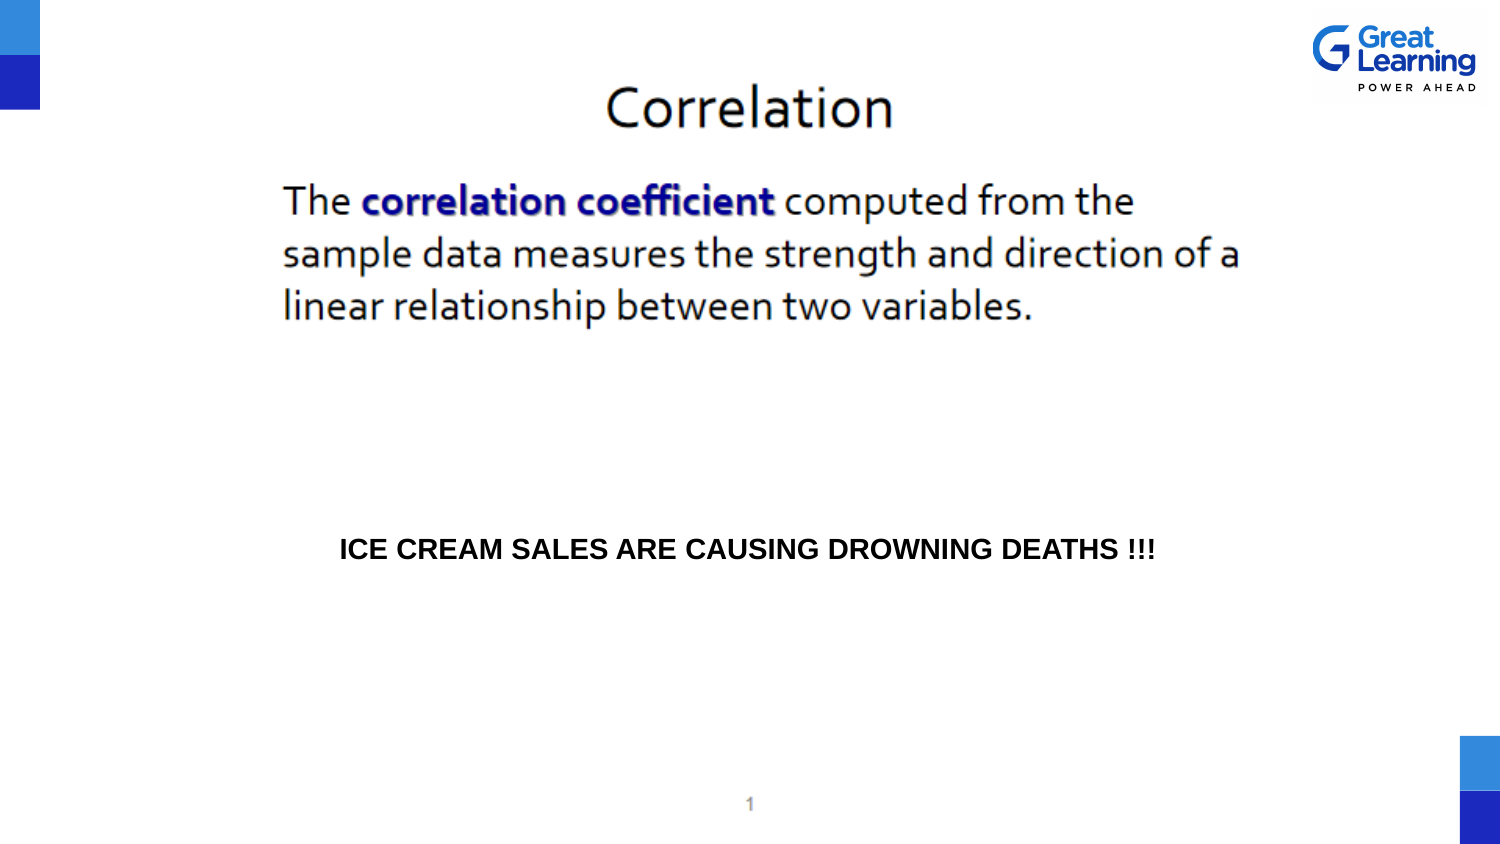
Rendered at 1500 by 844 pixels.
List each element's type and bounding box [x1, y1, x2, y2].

picture [187, 0, 1488, 844]
